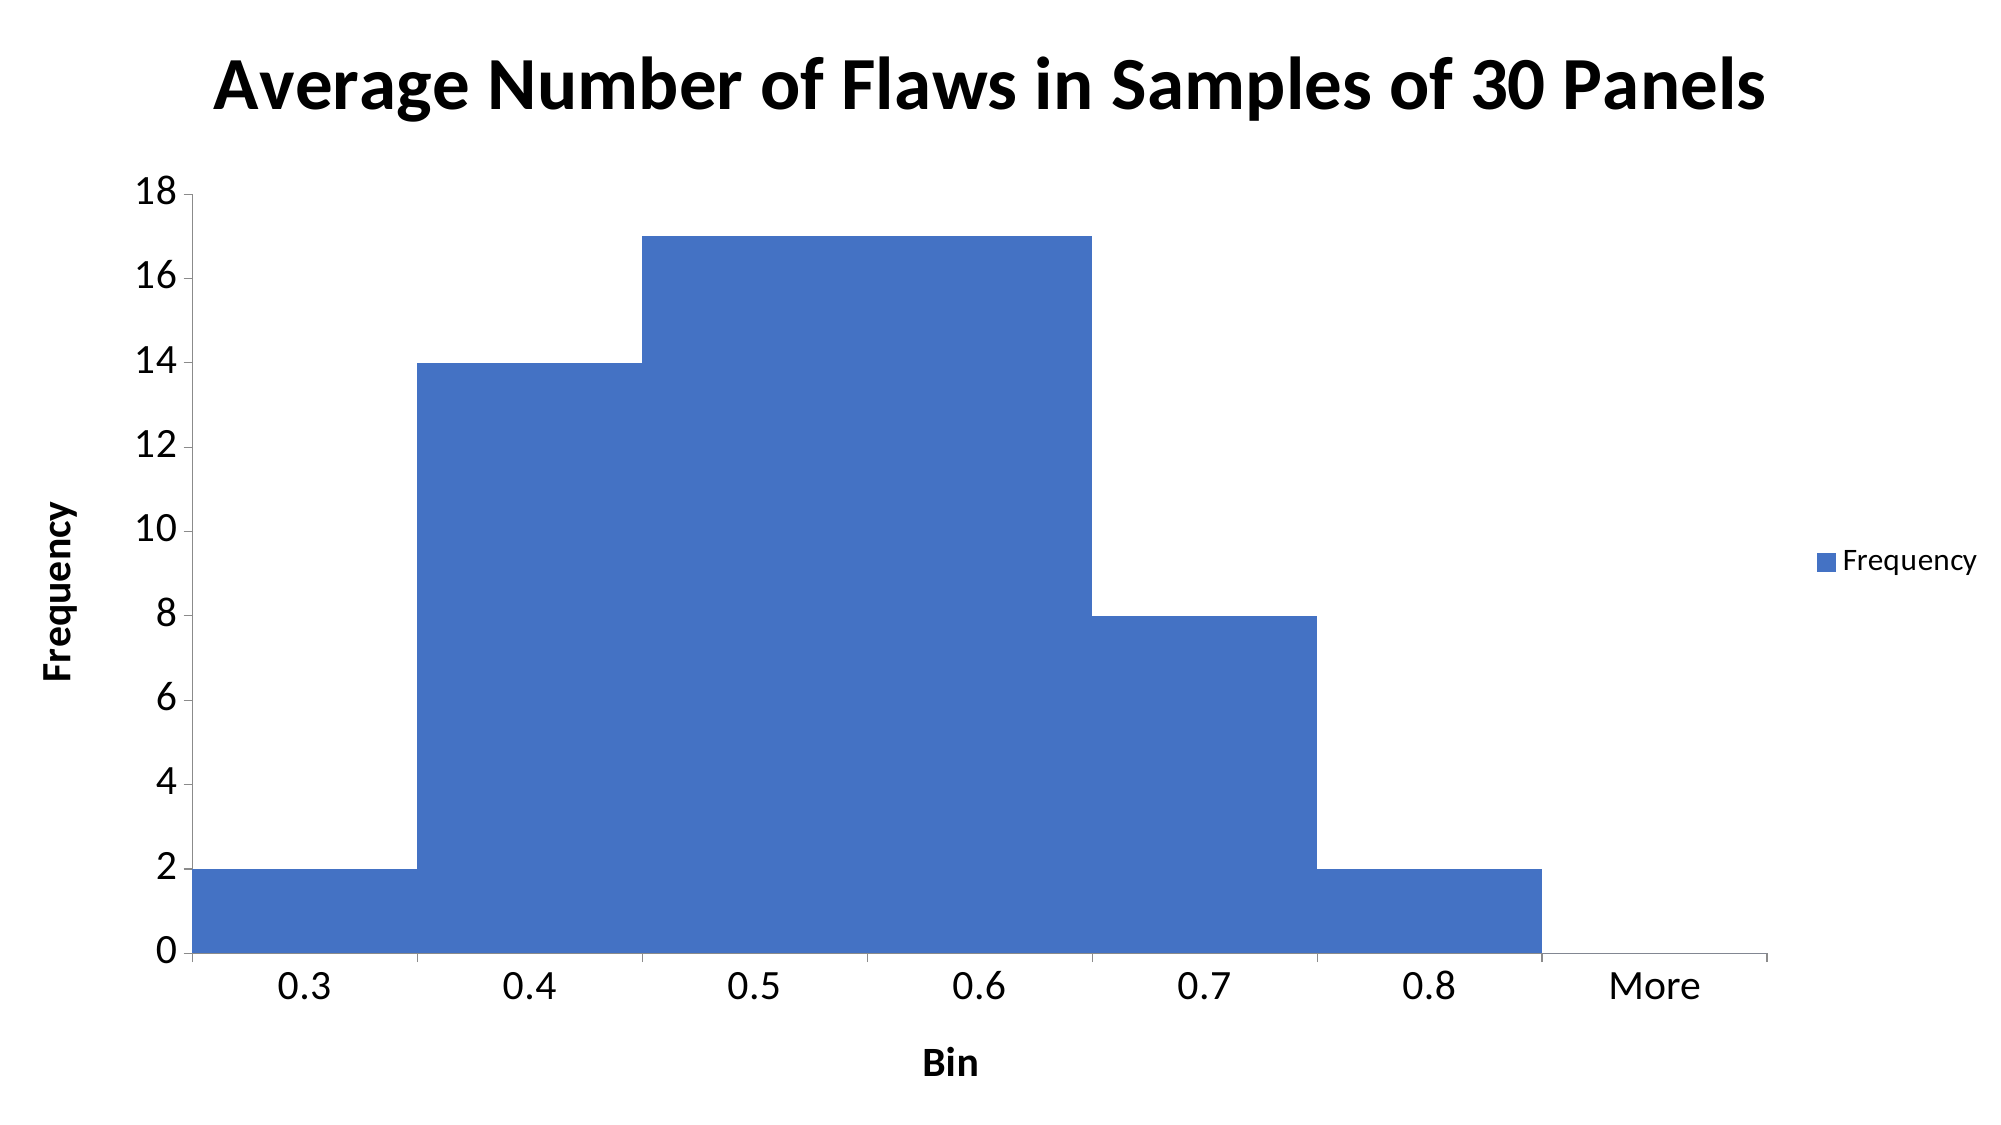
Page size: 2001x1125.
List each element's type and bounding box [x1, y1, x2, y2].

chart [0, 0, 2000, 1125]
